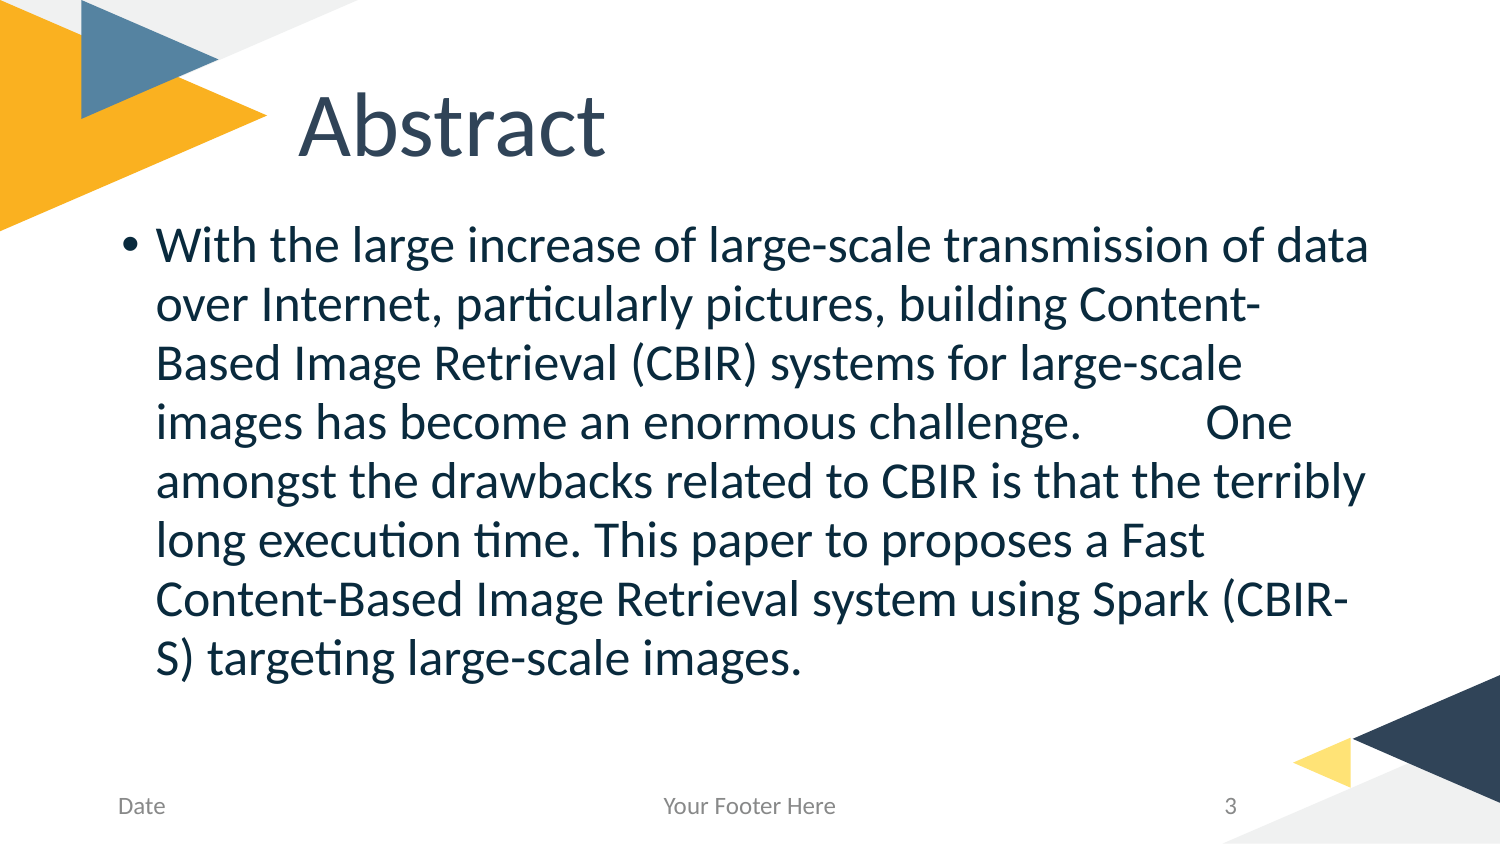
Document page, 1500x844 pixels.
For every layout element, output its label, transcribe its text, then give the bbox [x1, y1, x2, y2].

slide_number ‹#› [1059, 782, 1253, 827]
footer Your Footer Here [496, 782, 1004, 827]
list With the large increase of large-scale transmission of data over Internet, particularly pictures, building Content-Based Image Retrieval (CBIR) systems for large-scale images has become an enormous challenge. One amongst the drawbacks related to CBIR is that the terribly long execution time. This paper to proposes a Fast Content-Based Image Retrieval system using Spark (CBIR-S) targeting large-scale images. [103, 207, 1397, 744]
slide_number Date [103, 782, 441, 827]
title Abstract [283, 44, 1397, 207]
